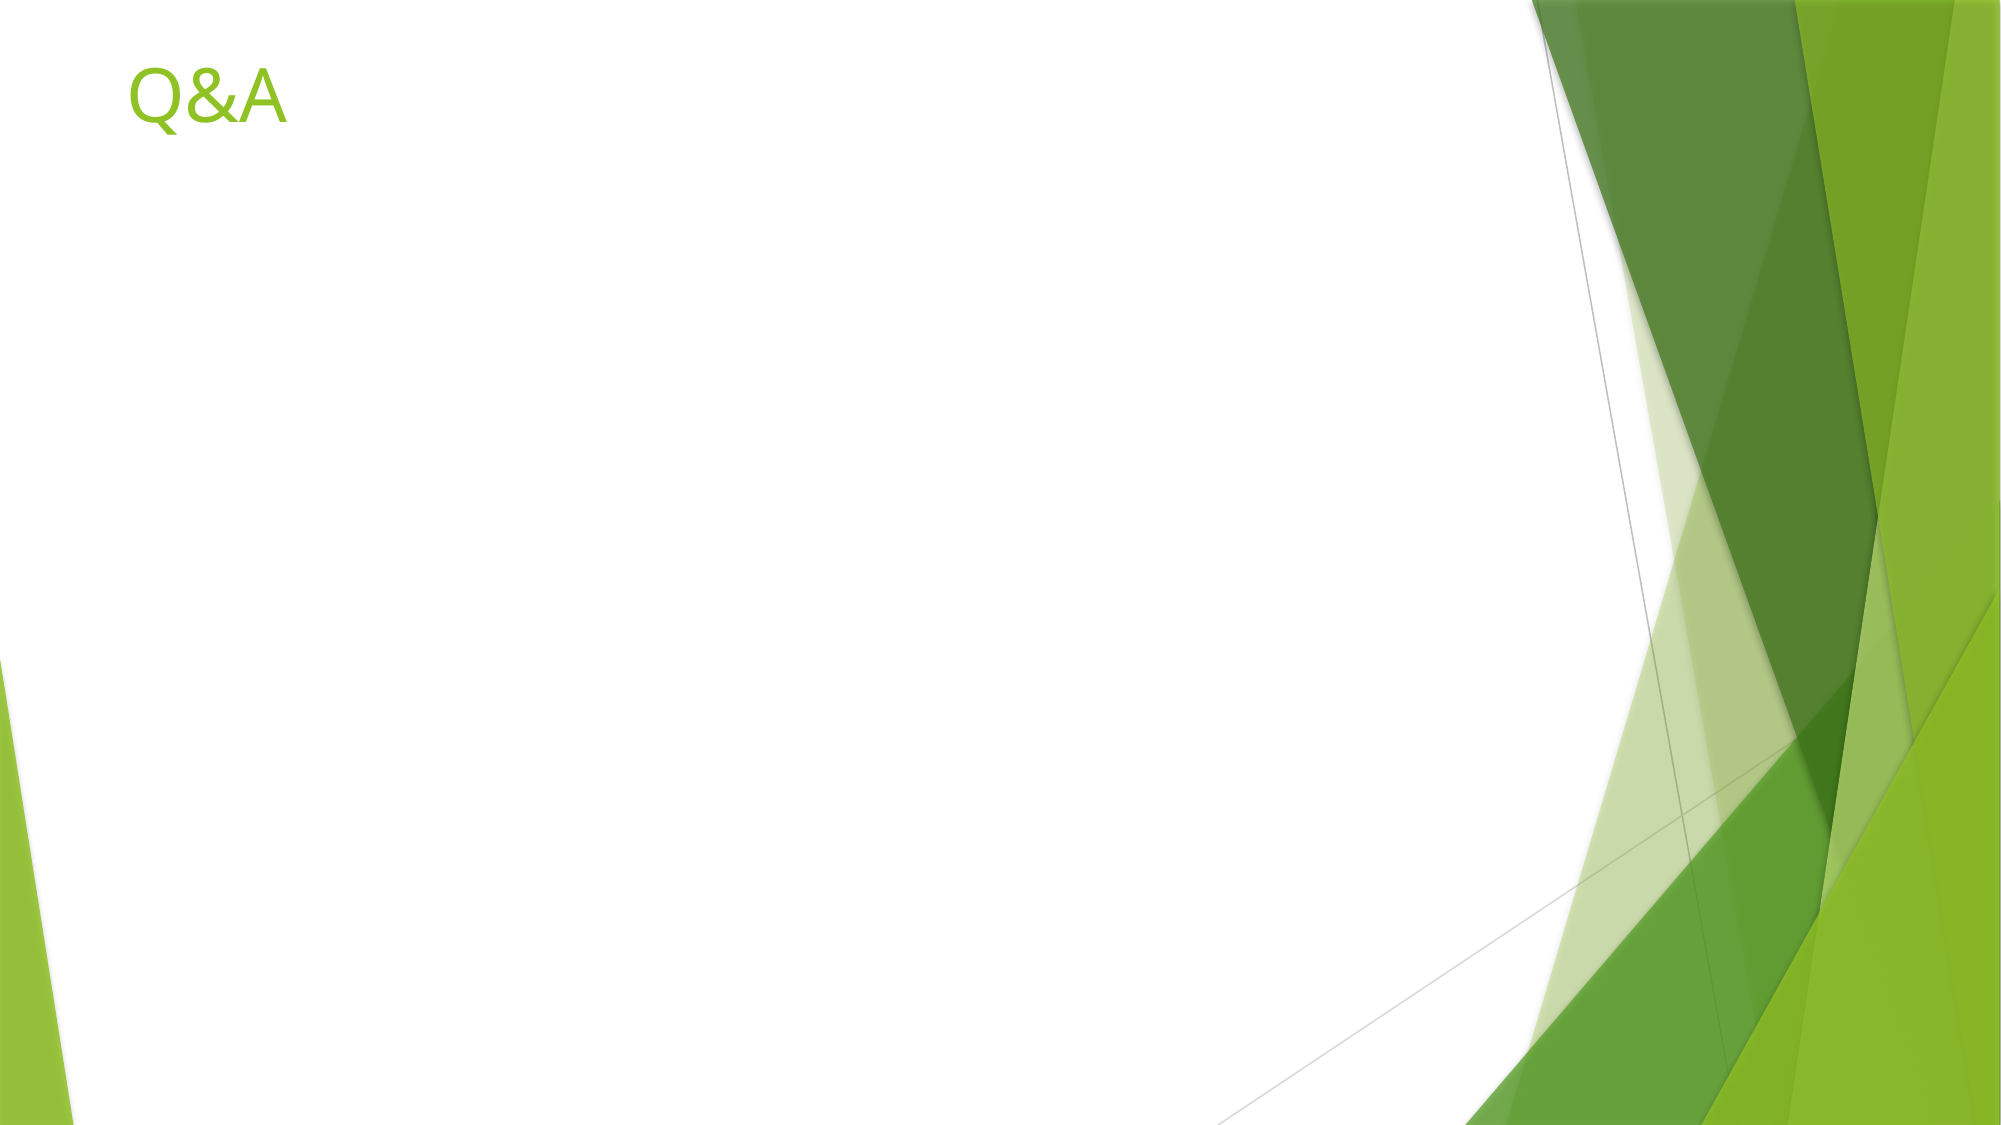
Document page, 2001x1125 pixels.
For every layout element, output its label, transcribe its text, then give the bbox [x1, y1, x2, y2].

title Q&A [111, 40, 1522, 257]
